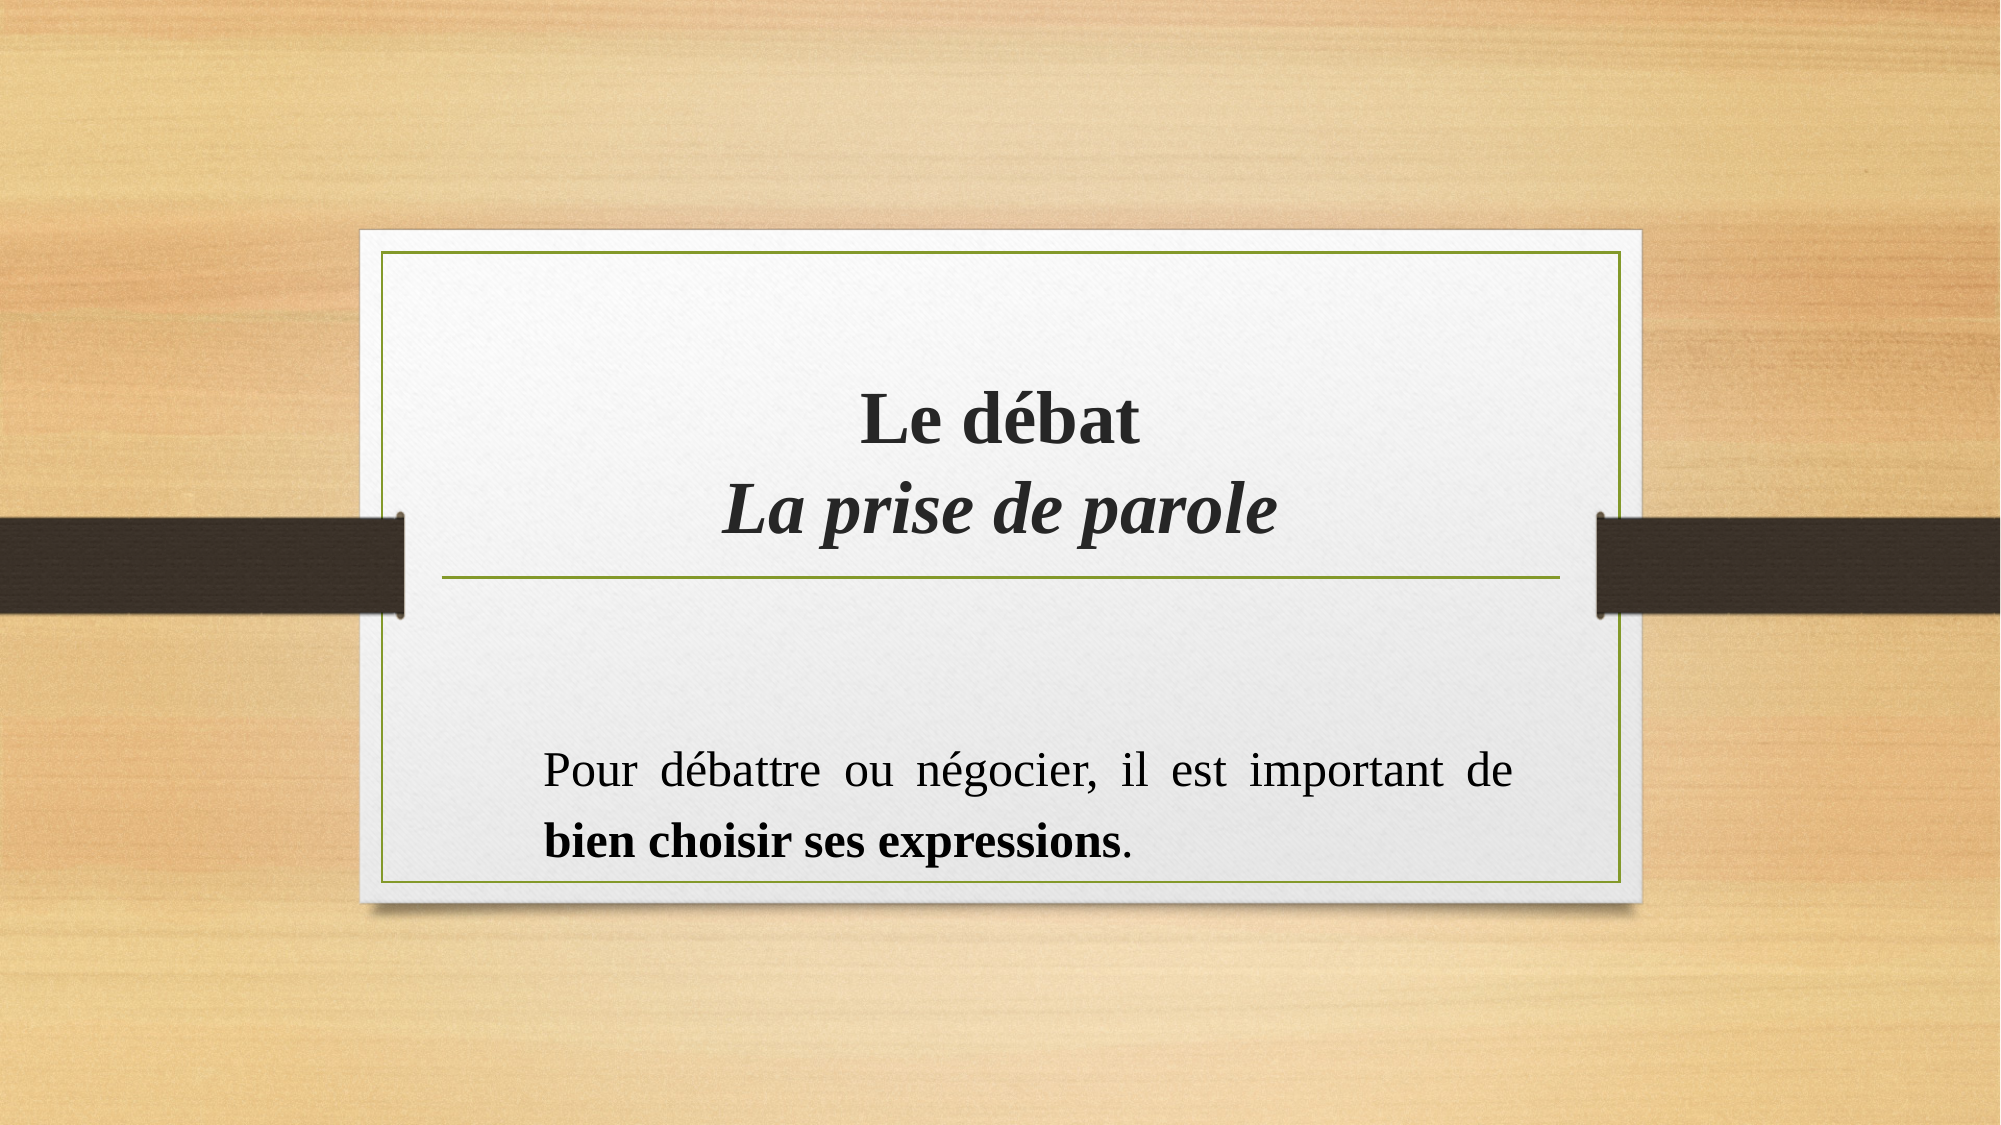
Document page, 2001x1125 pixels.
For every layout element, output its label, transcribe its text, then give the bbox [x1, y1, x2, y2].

picture [0, 0, 2001, 1125]
text_box Pour débattre ou négocier, il est important de bien choisir ses expressions. [529, 716, 1530, 876]
title Le débat La prise de parole [441, 306, 1560, 556]
